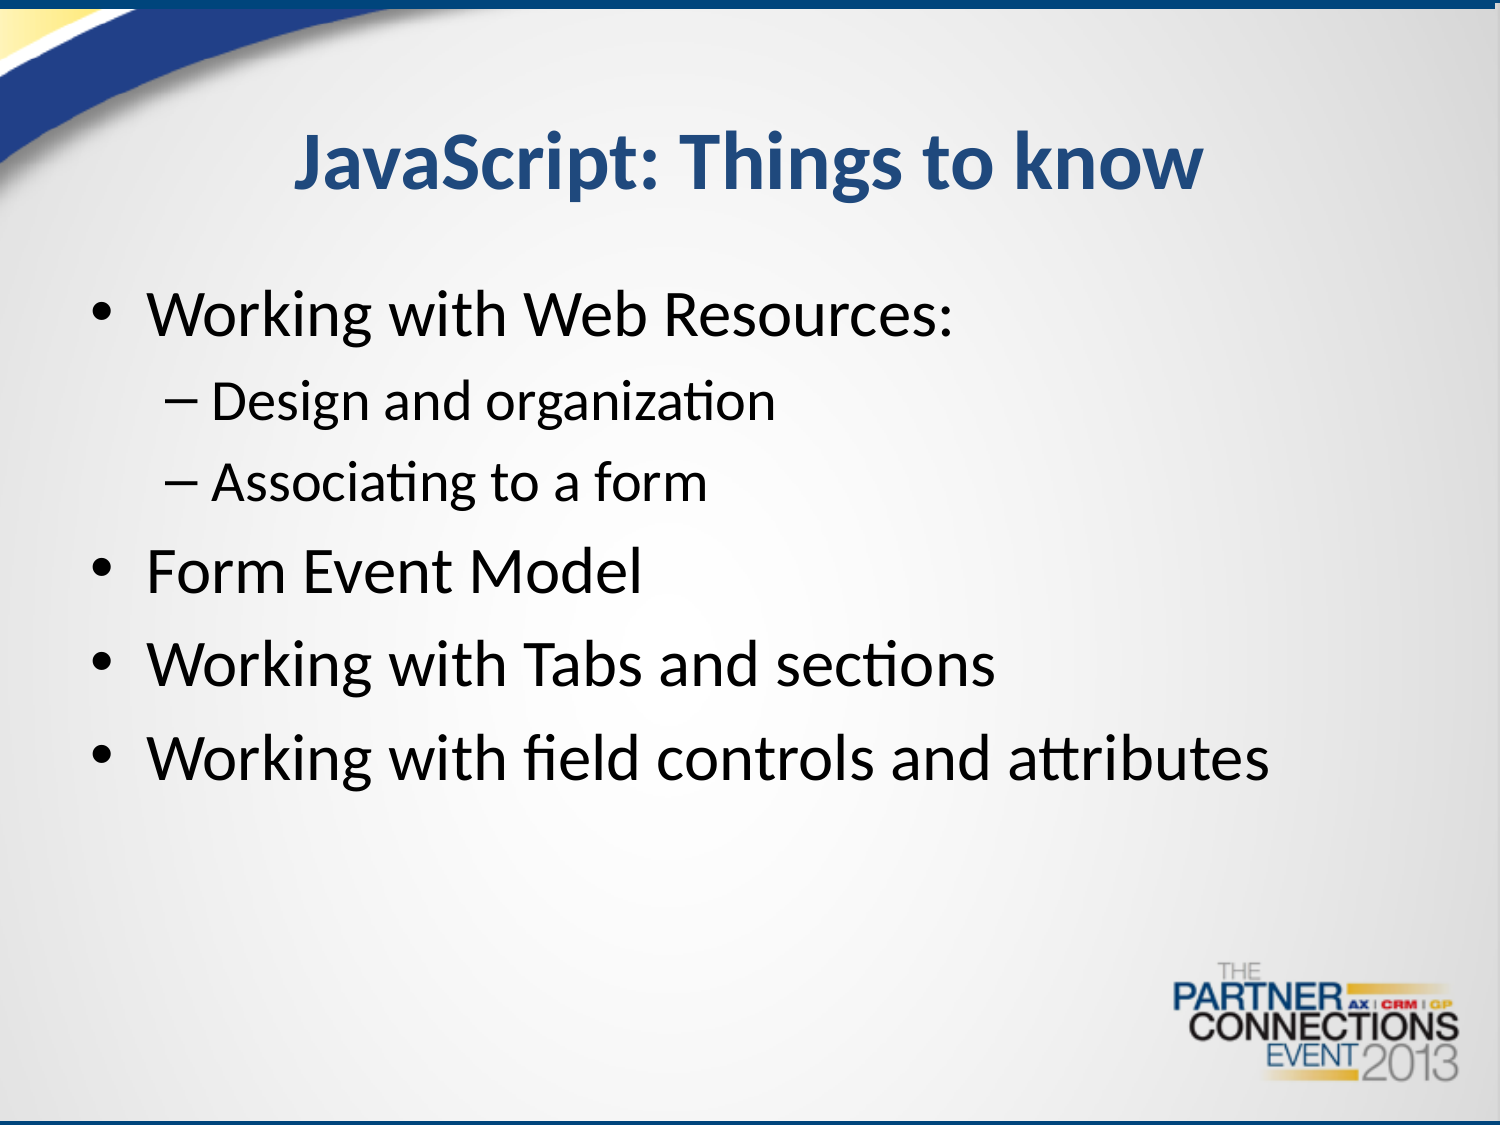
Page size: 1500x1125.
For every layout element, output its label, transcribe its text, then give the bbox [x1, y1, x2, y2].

title JavaScript: Things to know [75, 62, 1425, 250]
list Working with Web Resources: Design and organization Associating to a form Form Event Model Working with Tabs and sections Working with field controls and attributes [75, 262, 1425, 1005]
picture [0, 0, 1500, 1125]
